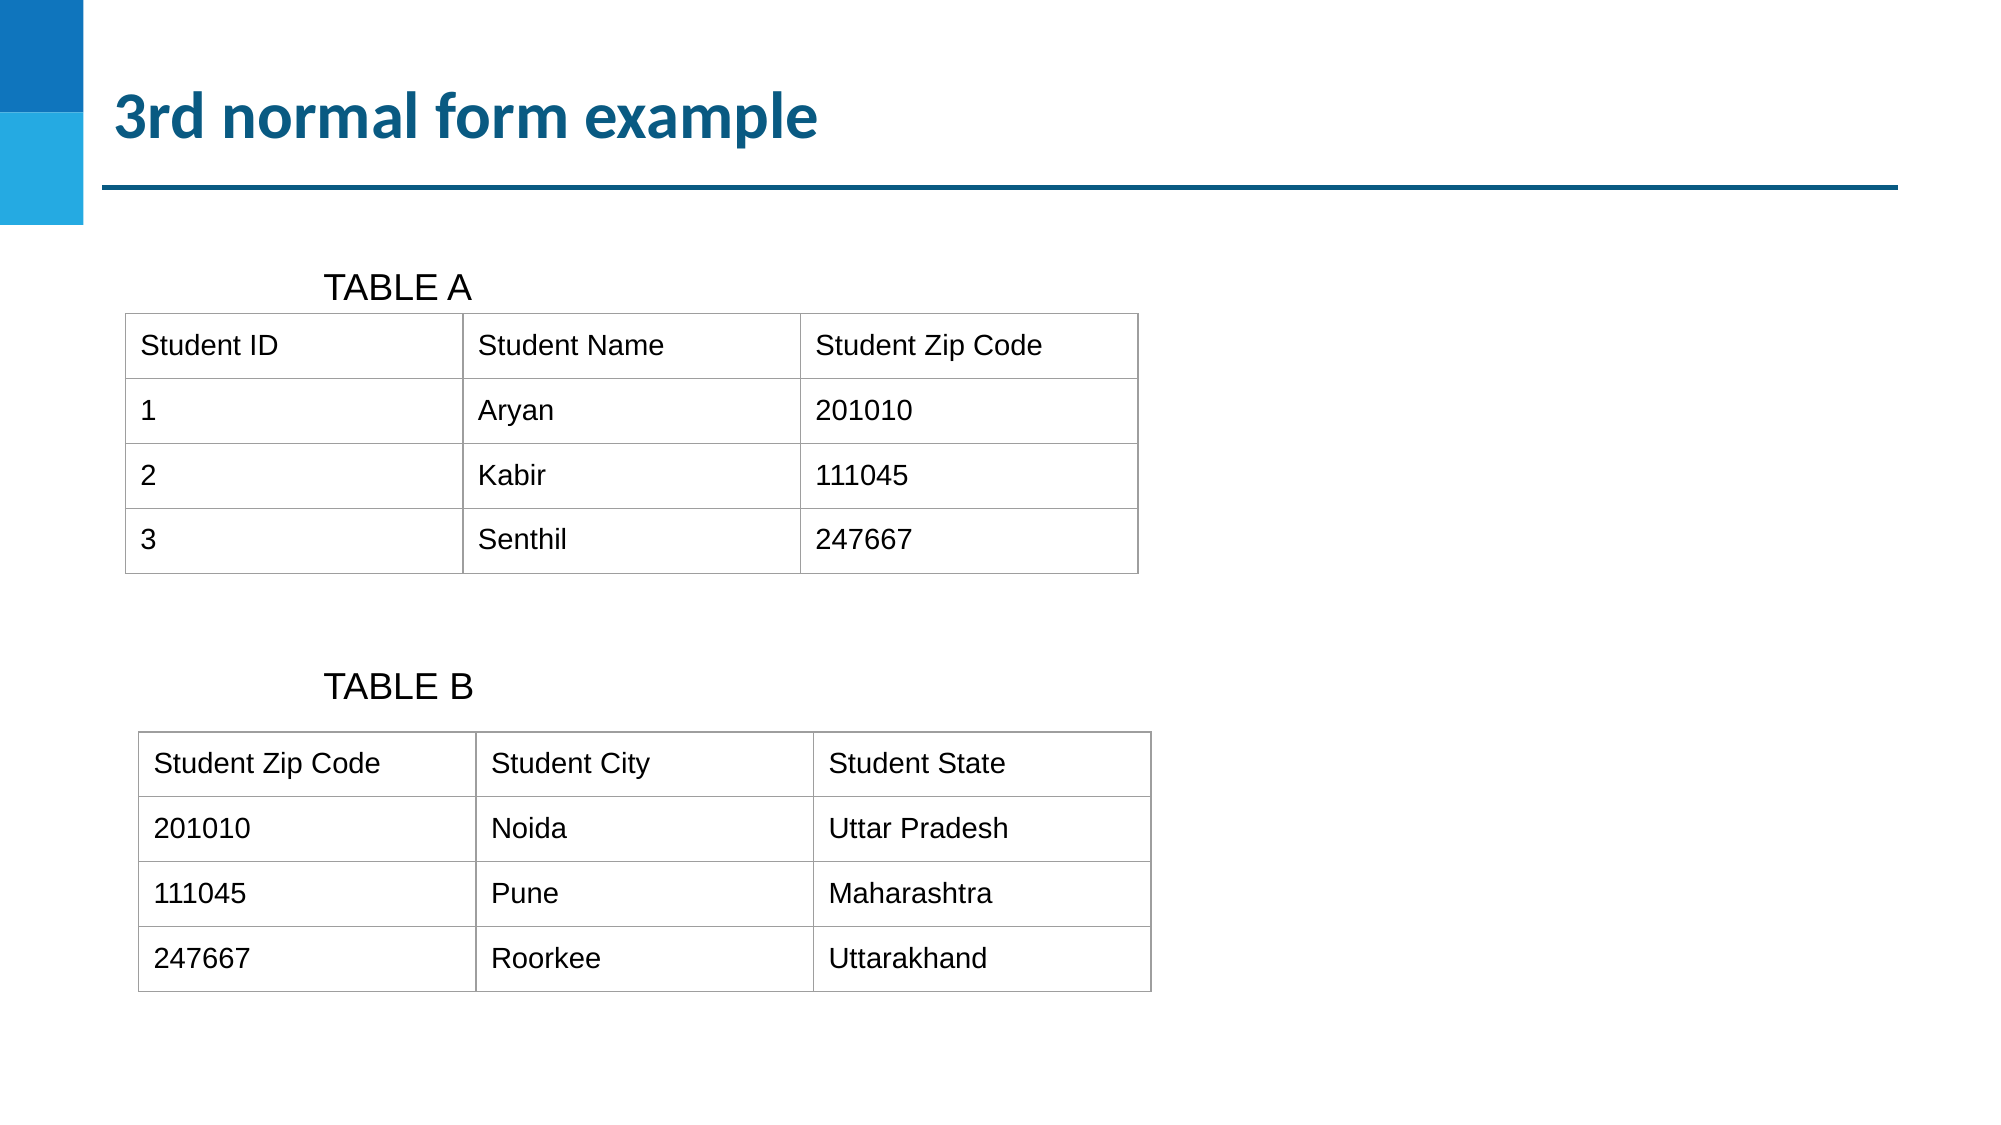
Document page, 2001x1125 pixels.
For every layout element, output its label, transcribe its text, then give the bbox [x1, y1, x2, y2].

table_header Student Zip Code [139, 733, 475, 796]
table_header Student Name [464, 323, 800, 378]
table_cell Kabir [464, 444, 800, 508]
table_cell Maharashtra [814, 862, 1150, 926]
table_cell 2 [126, 444, 462, 508]
table_cell 201010 [139, 797, 475, 861]
table_header Student ID [126, 314, 462, 378]
table_header Student State [814, 733, 1150, 796]
text_box TABLE A [308, 247, 1574, 323]
table_cell Uttar Pradesh [814, 797, 1150, 861]
table_cell 247667 [801, 509, 1137, 573]
table_header Student Zip Code [801, 323, 1137, 378]
table_cell Senthil [464, 509, 800, 573]
table_cell Roorkee [477, 927, 813, 991]
table_cell 111045 [801, 444, 1137, 508]
table_cell 201010 [801, 379, 1137, 443]
table_cell 1 [126, 379, 462, 443]
table_cell Pune [477, 862, 813, 926]
text_box TABLE B [308, 646, 801, 722]
table_cell Aryan [464, 379, 800, 443]
table_cell Noida [477, 797, 813, 861]
table_cell 247667 [139, 927, 475, 991]
table_cell 111045 [139, 862, 475, 926]
text_box 3rd normal form example [111, 68, 1907, 155]
table_header Student City [477, 733, 813, 796]
table_cell Uttarakhand [814, 927, 1150, 991]
table_cell 3 [126, 509, 462, 573]
